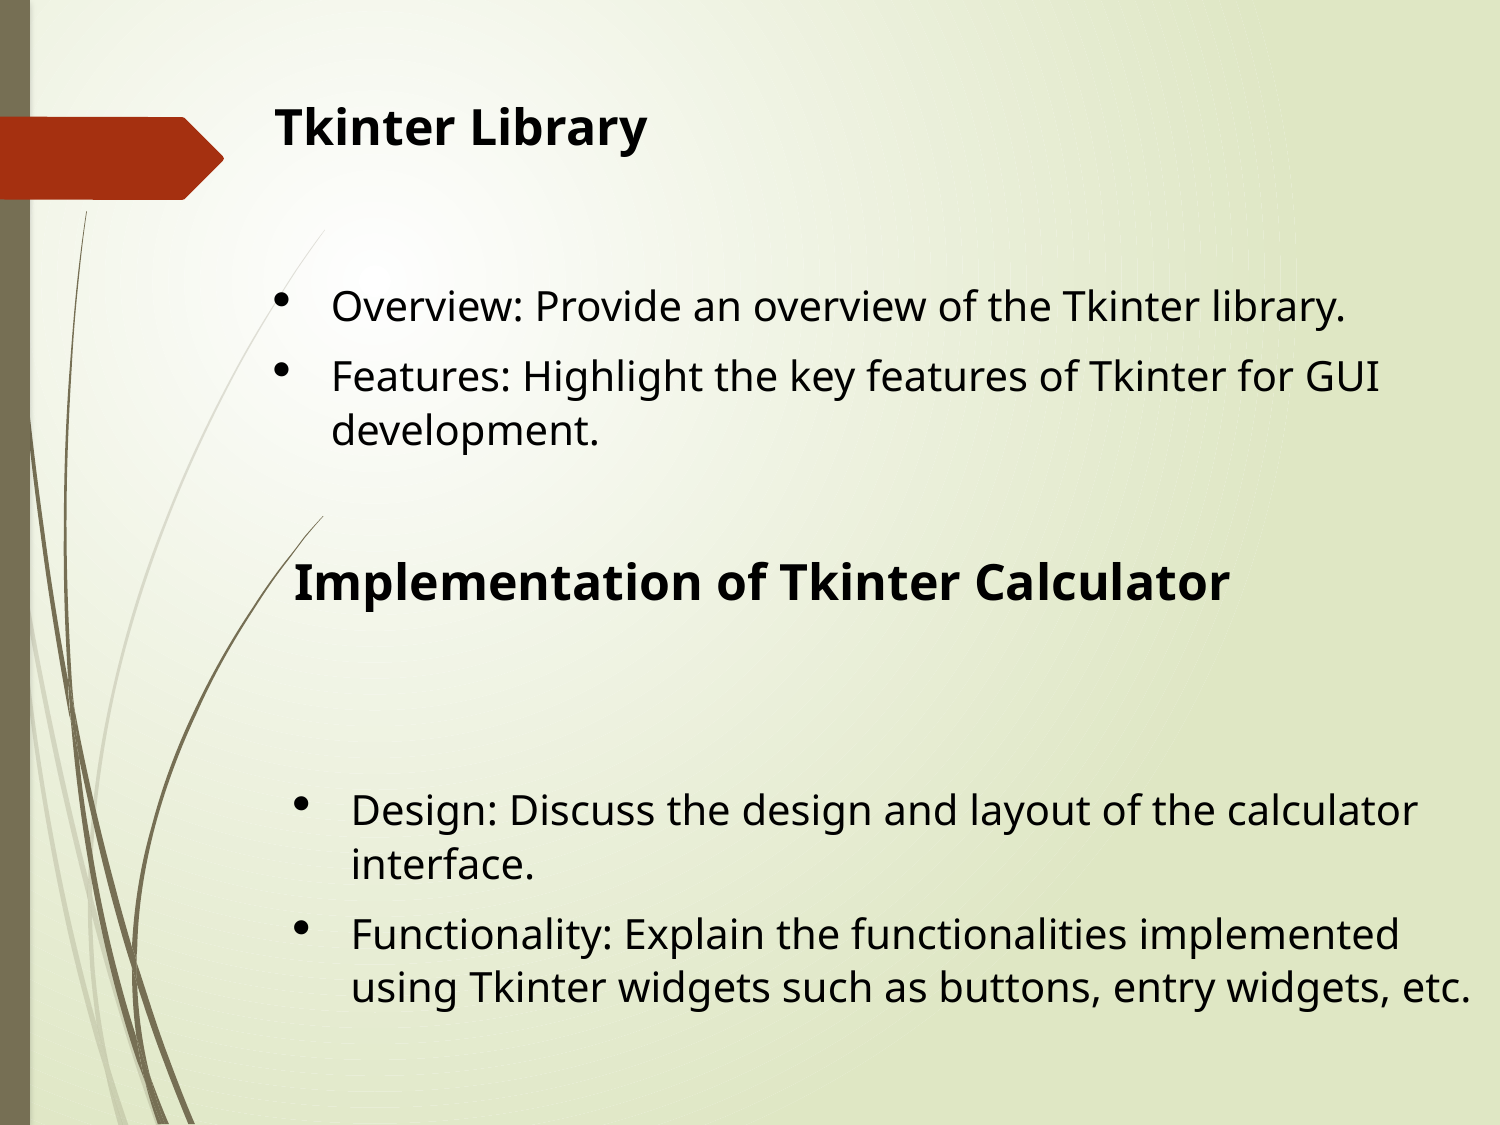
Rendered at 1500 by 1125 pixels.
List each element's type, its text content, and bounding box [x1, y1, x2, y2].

text_box Overview: Provide an overview of the Tkinter library. Features: Highlight the key features of Tkinter for GUI development. [259, 268, 1500, 461]
text_box Implementation of Tkinter Calculator [279, 538, 1500, 618]
text_box Design: Discuss the design and layout of the calculator interface. Functionality: Explain the functionalities implemented using Tkinter widgets such as buttons, entry widgets, etc. [279, 773, 1500, 1019]
text_box Tkinter Library [259, 83, 1500, 163]
